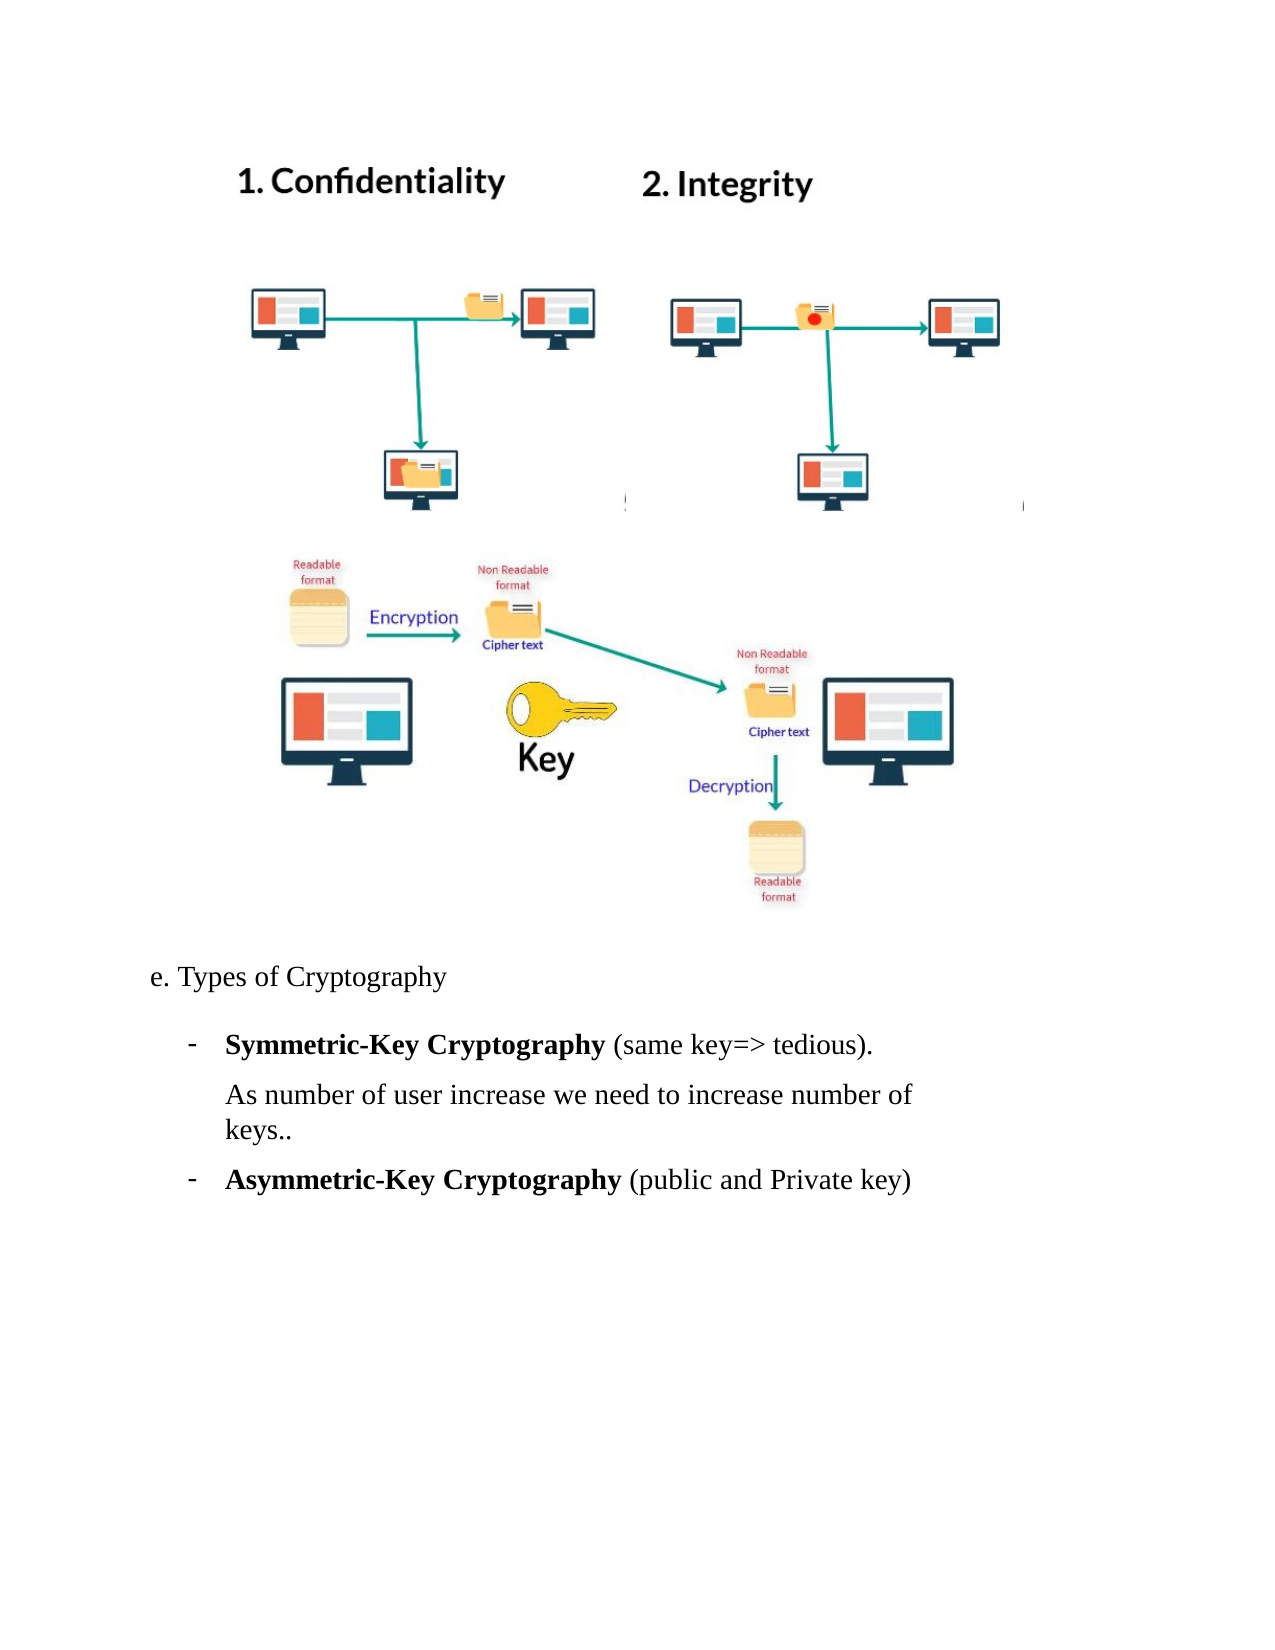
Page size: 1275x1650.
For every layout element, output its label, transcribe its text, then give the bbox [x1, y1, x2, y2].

picture [642, 169, 1025, 511]
picture [238, 166, 627, 511]
picture [274, 551, 960, 914]
text_box e. Types of Cryptography Symmetric-Key Cryptography (same key=> tedious). As number of user increase we need to increase number of keys.. Asymmetric-Key Cryptography (public and Private key) [147, 955, 987, 1196]
